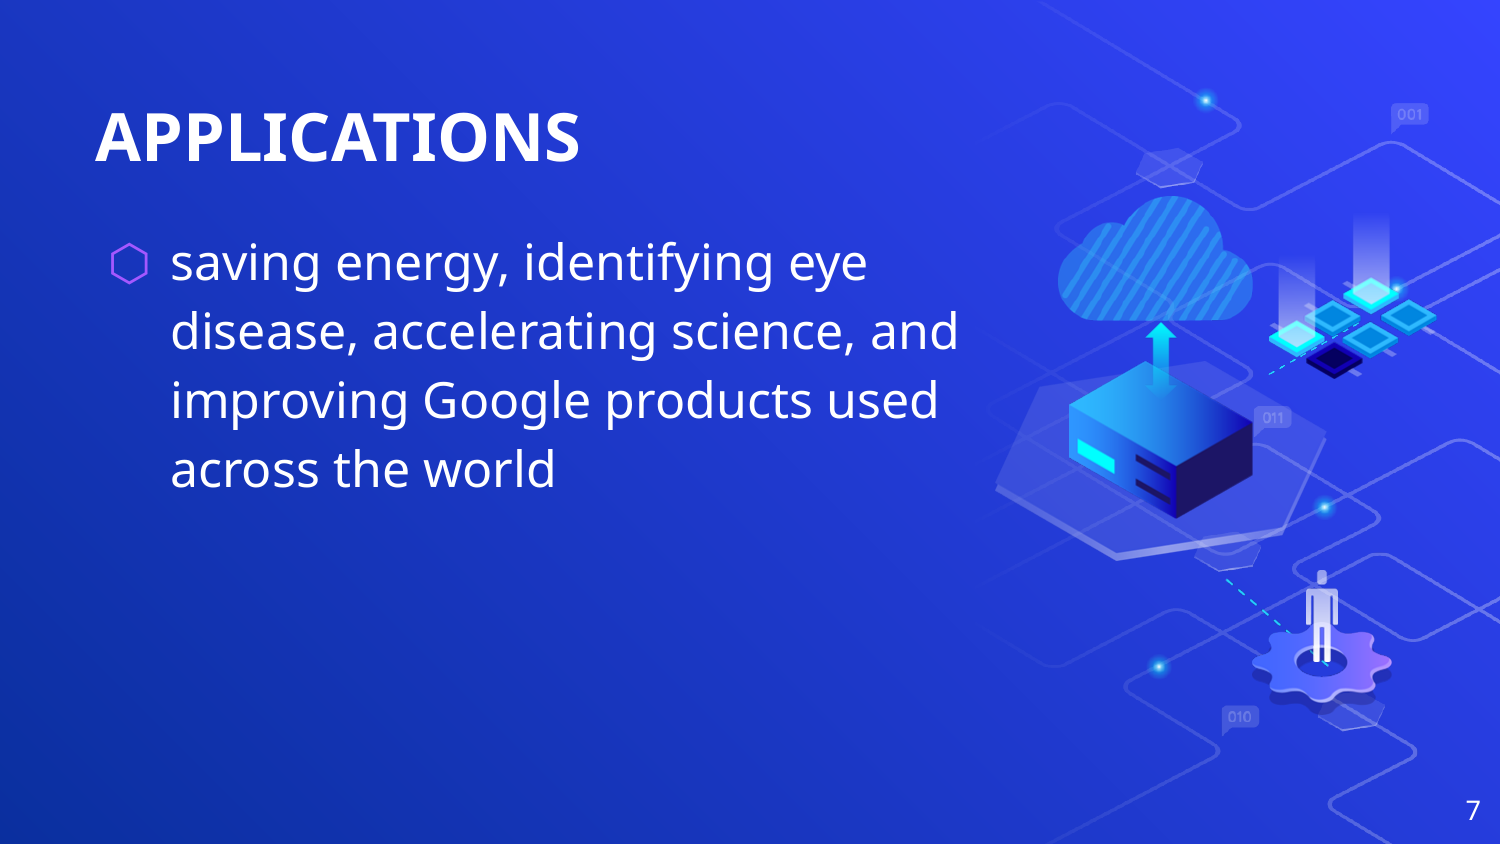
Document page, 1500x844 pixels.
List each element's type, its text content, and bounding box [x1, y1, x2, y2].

picture [0, 0, 1500, 844]
slide_number 7 [1391, 779, 1482, 844]
title APPLICATIONS [95, 33, 1082, 175]
list saving energy, identifying eye disease, accelerating science, and improving Google products used across the world [95, 221, 1007, 741]
